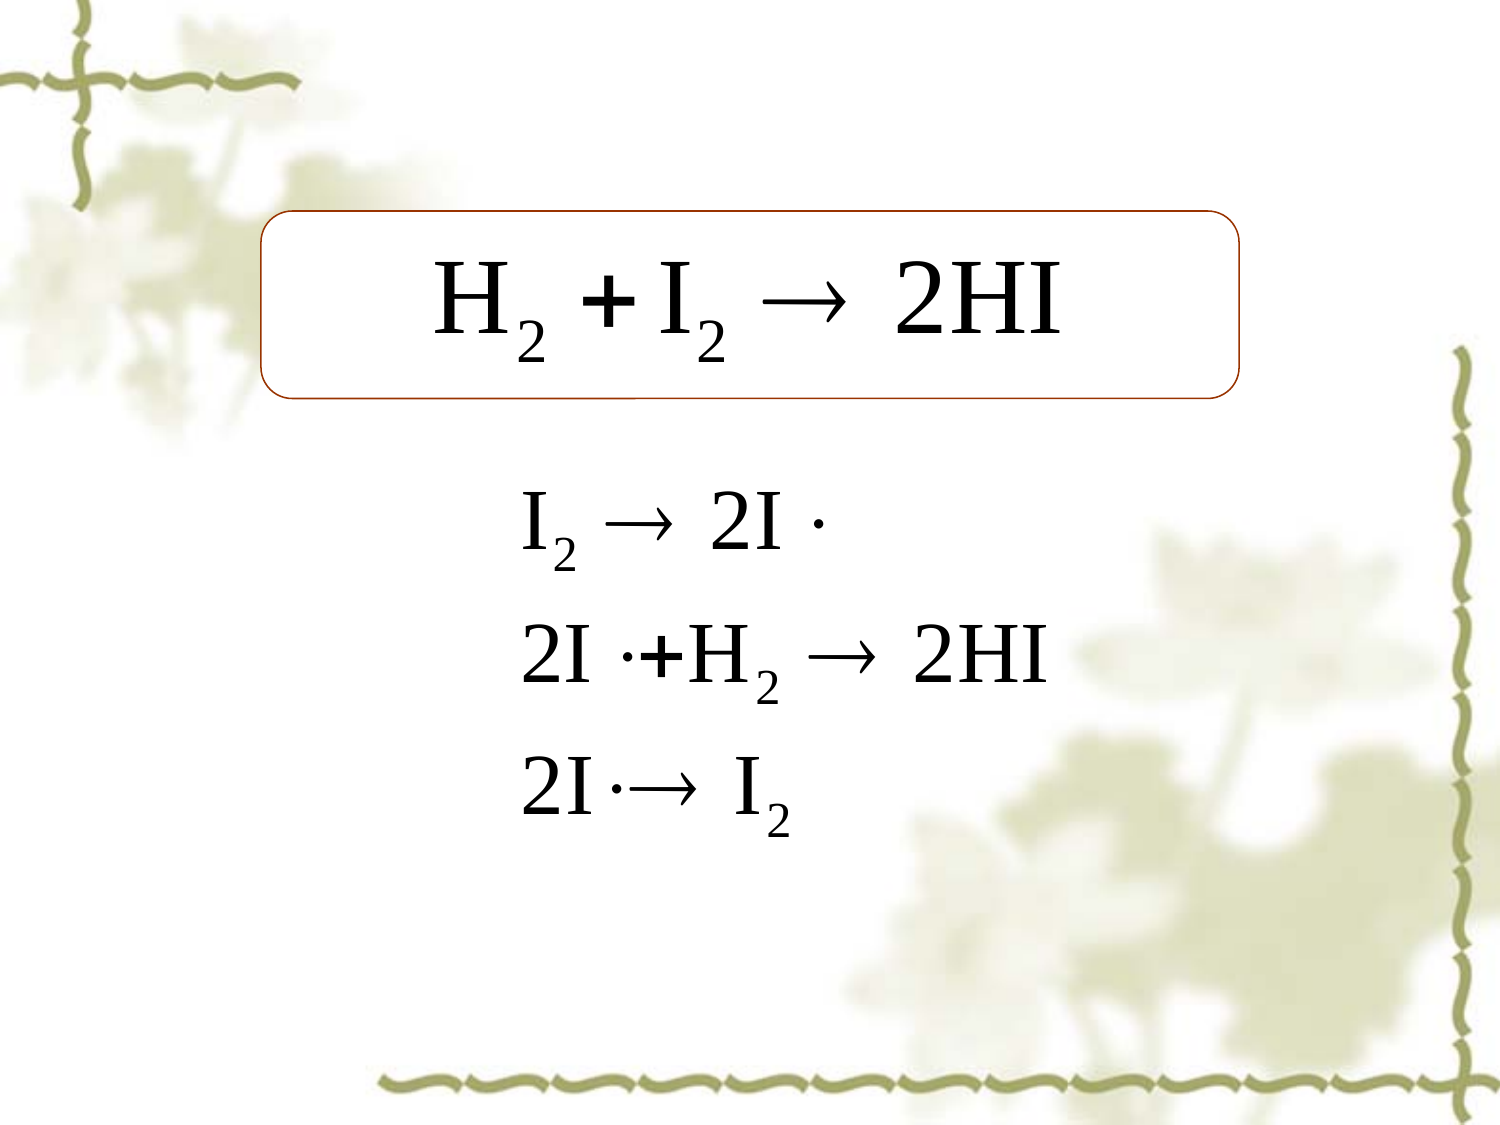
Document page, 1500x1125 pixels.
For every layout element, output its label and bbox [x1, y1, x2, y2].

text_box [260, 210, 1240, 399]
picture [0, 544, 1500, 1125]
picture [0, 0, 1500, 540]
text_box [507, 463, 1067, 857]
